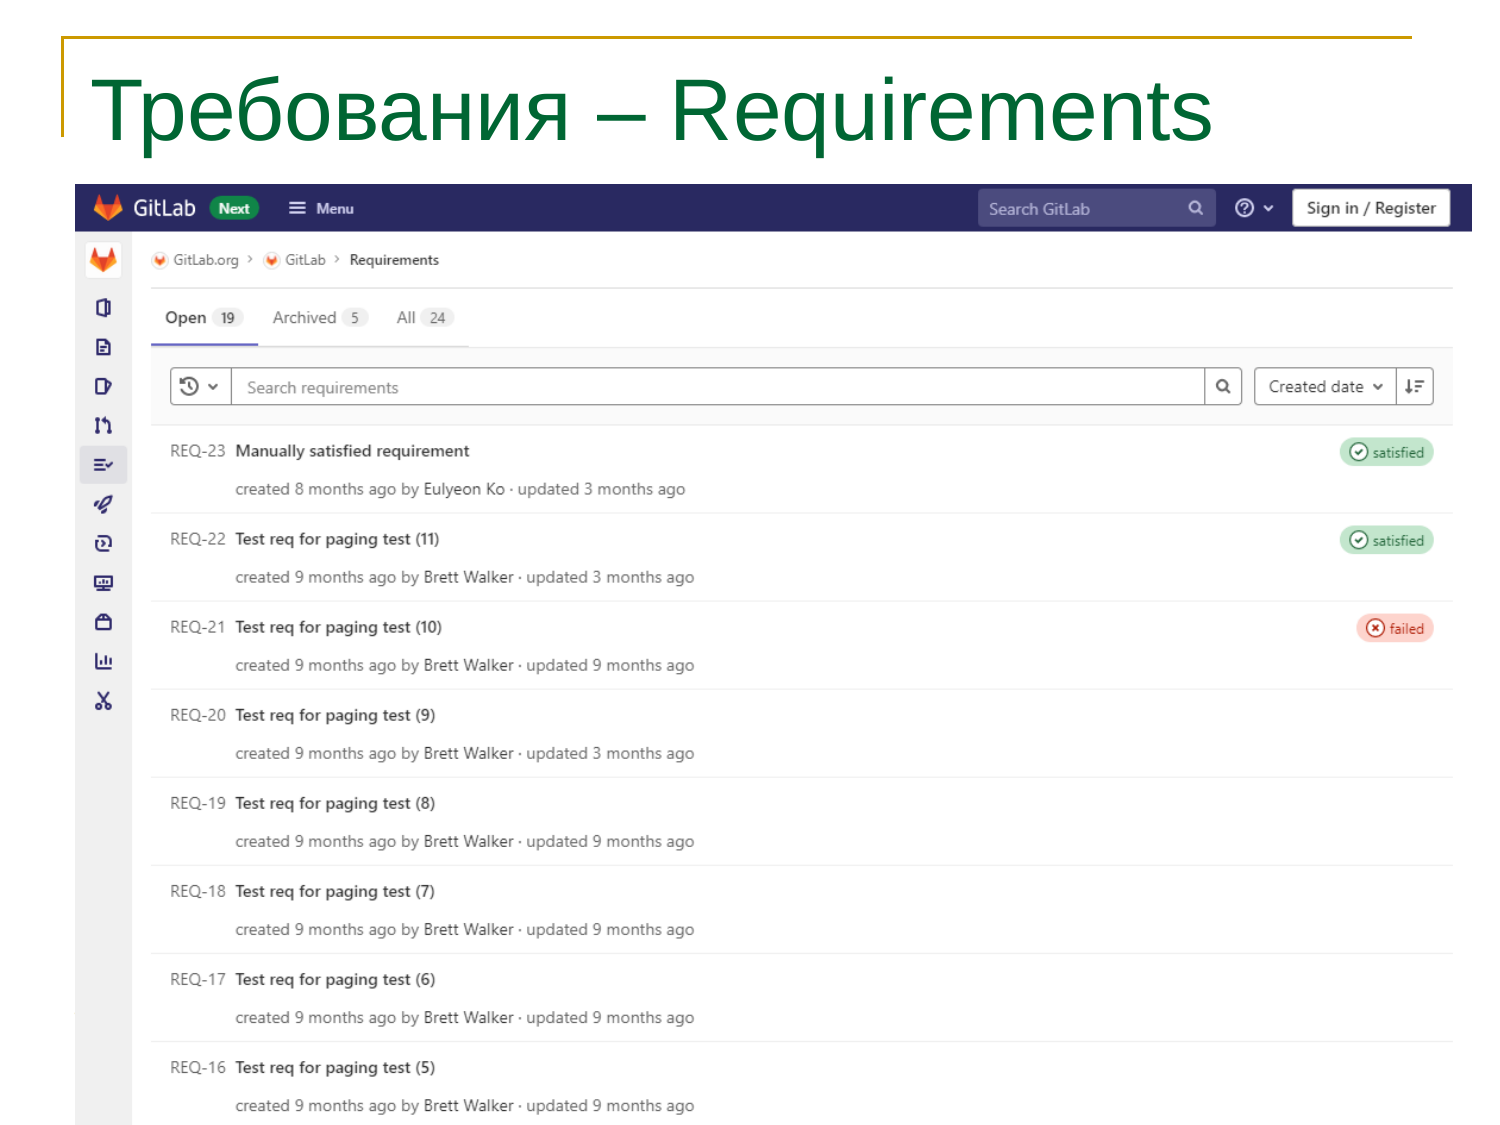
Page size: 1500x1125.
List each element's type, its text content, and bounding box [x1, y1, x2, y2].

picture [74, 184, 1472, 1125]
title Требования – Requirements [74, 45, 1426, 183]
